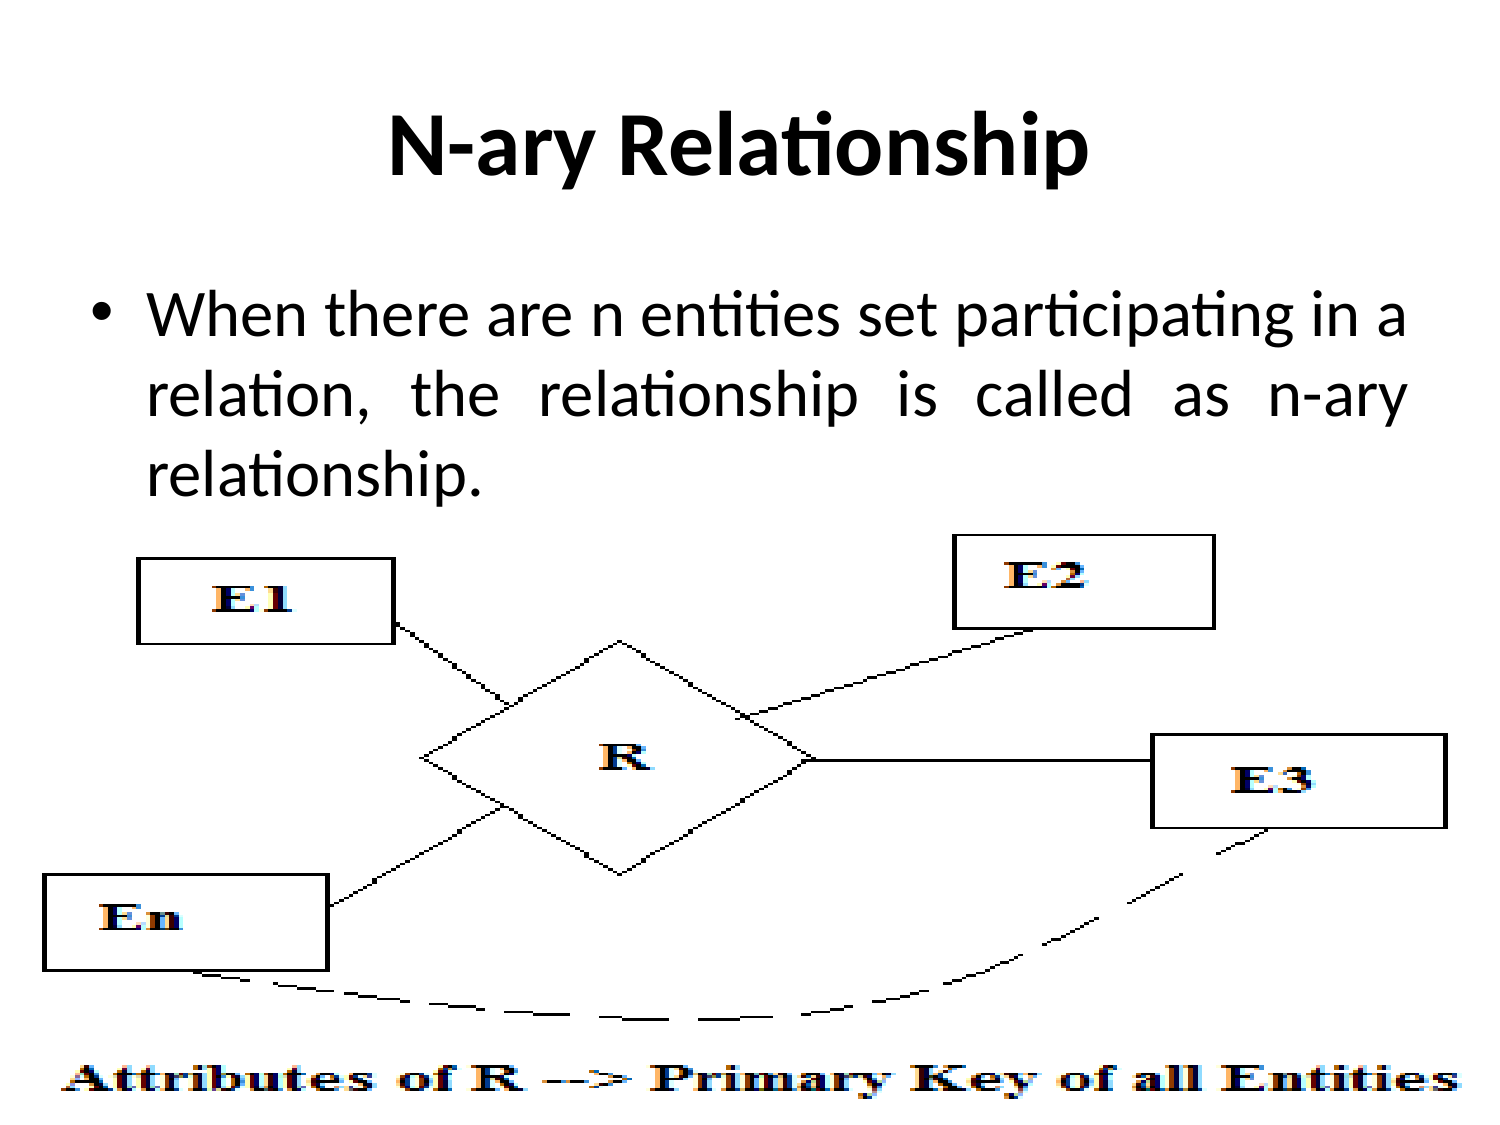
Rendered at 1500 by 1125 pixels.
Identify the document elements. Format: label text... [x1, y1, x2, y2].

picture [0, 524, 1500, 1125]
title N-ary Relationship [75, 45, 1425, 233]
list When there are n entities set participating in a relation, the relationship is called as n-ary relationship. [75, 262, 1425, 523]
